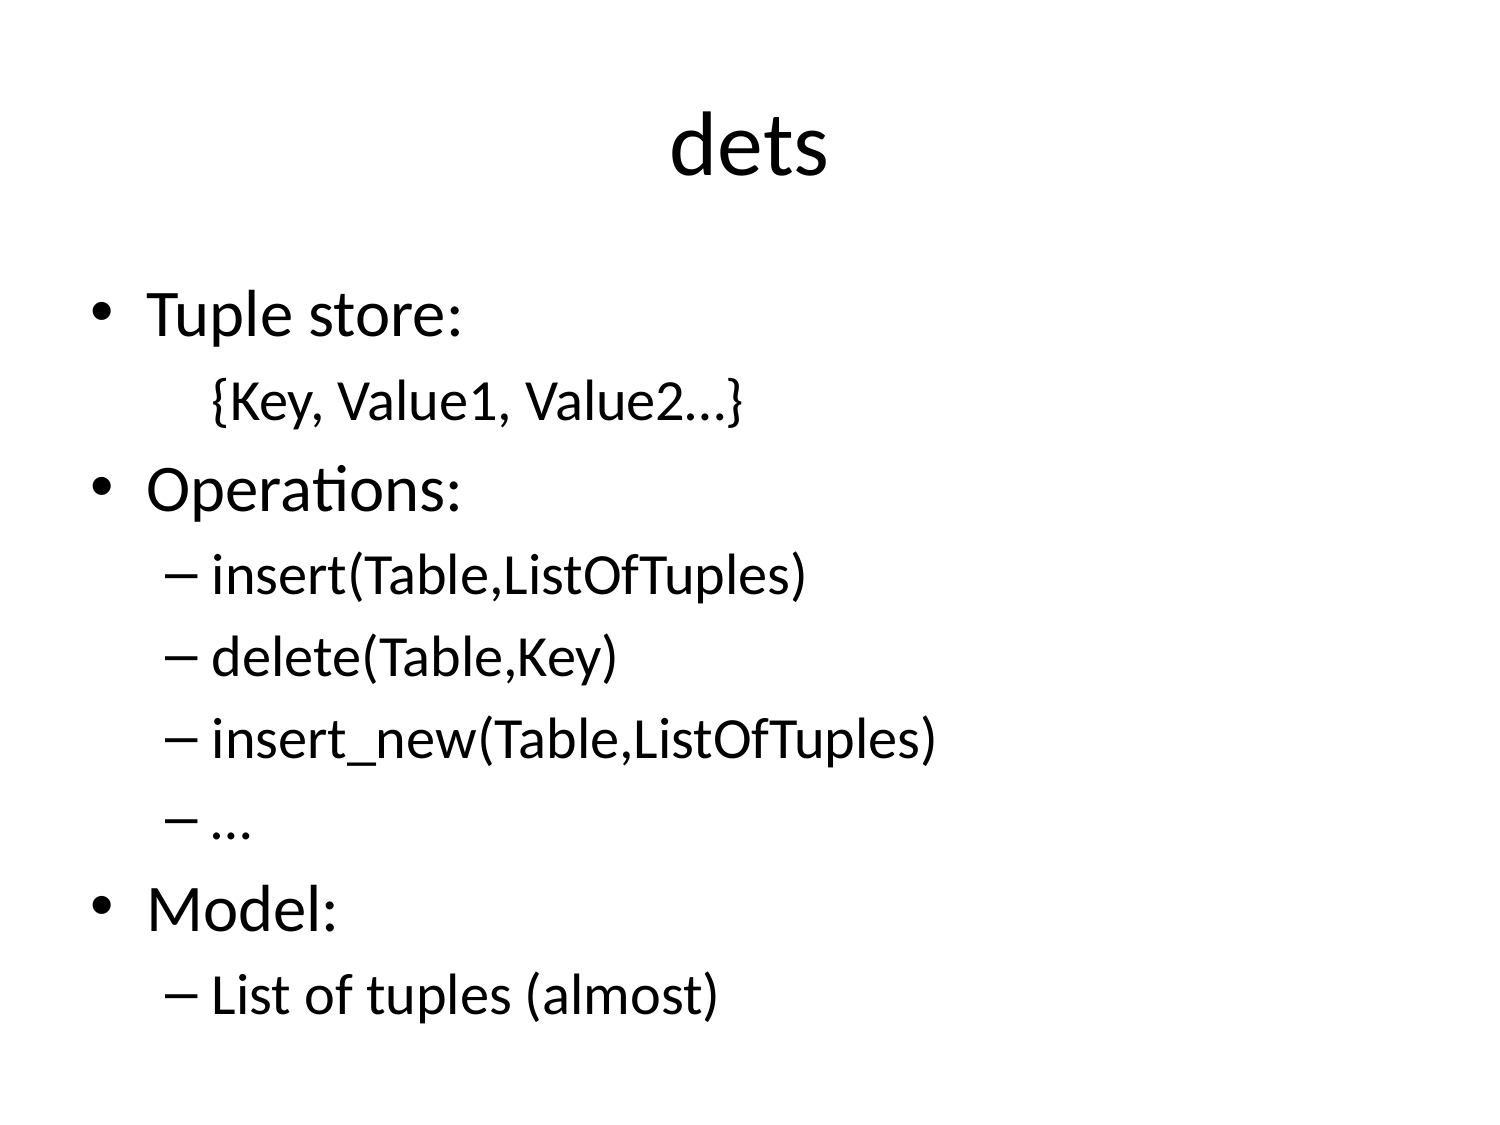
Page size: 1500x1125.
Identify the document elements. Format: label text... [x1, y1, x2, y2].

list Tuple store: {Key, Value1, Value2…} Operations: insert(Table,ListOfTuples) delete(Table,Key) insert_new(Table,ListOfTuples) … Model: List of tuples (almost) [75, 262, 1425, 1125]
title dets [75, 45, 1425, 233]
